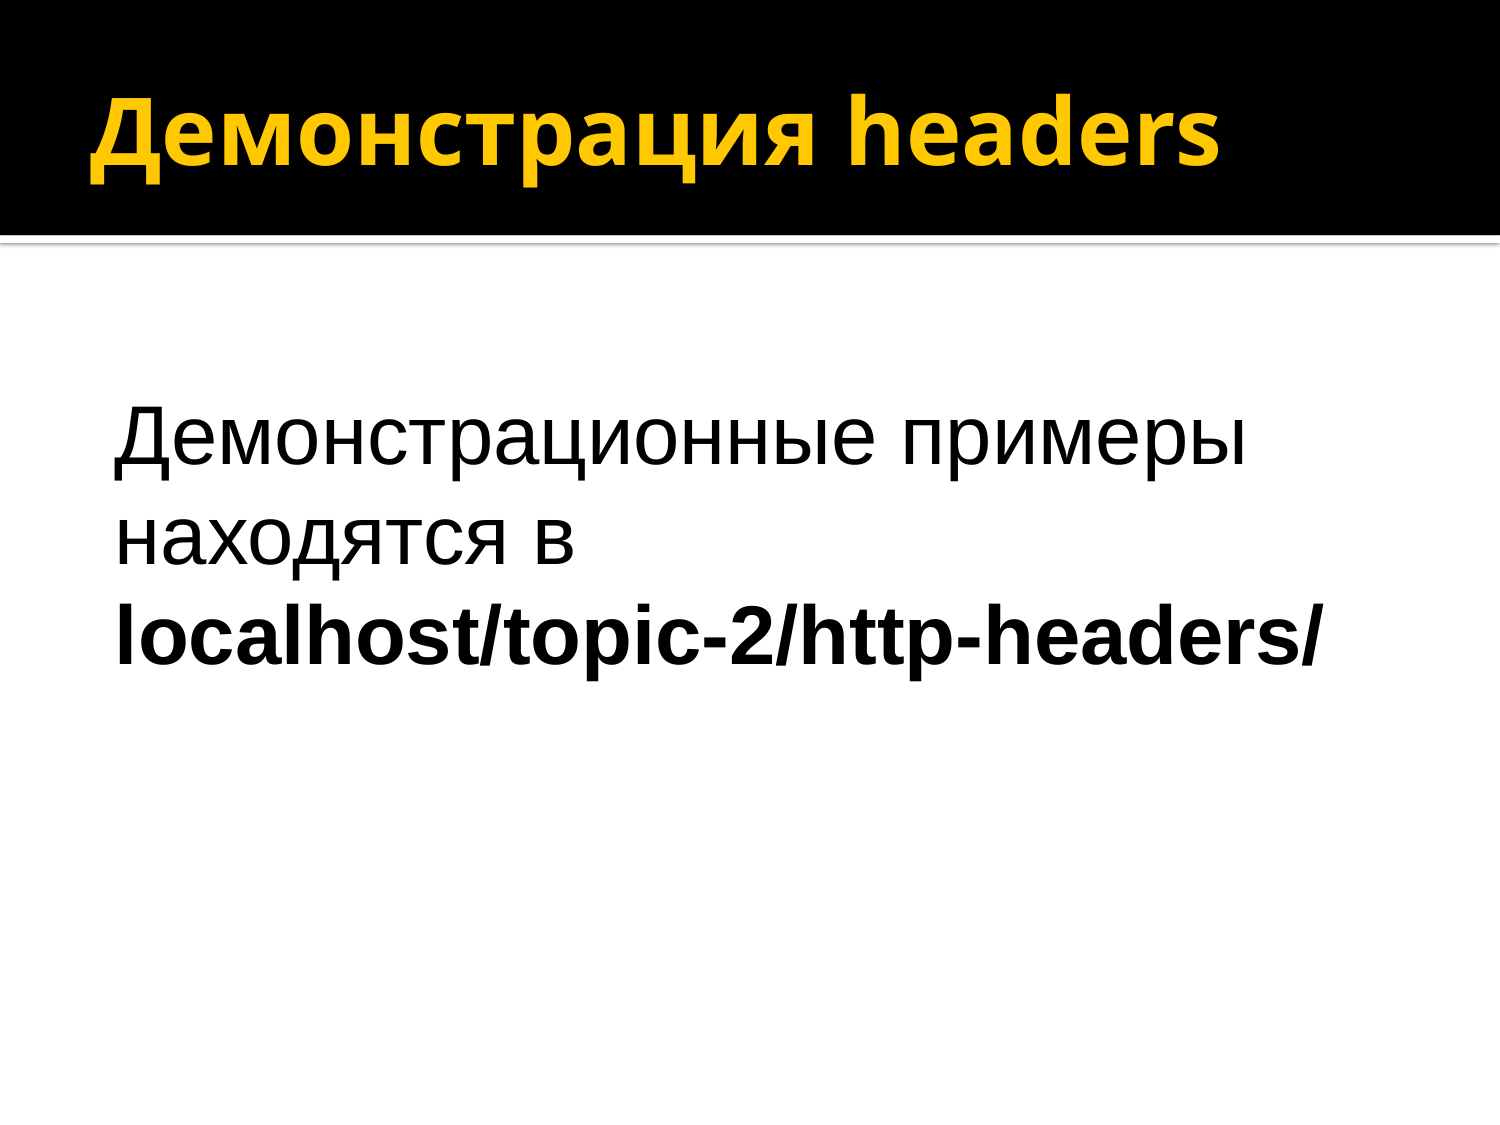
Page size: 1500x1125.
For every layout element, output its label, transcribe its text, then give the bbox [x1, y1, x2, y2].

text_box Демонстрационные примеры находятся в localhost/topic-2/http-headers/ [100, 373, 1424, 689]
title Демонстрация headers [75, 24, 1425, 231]
